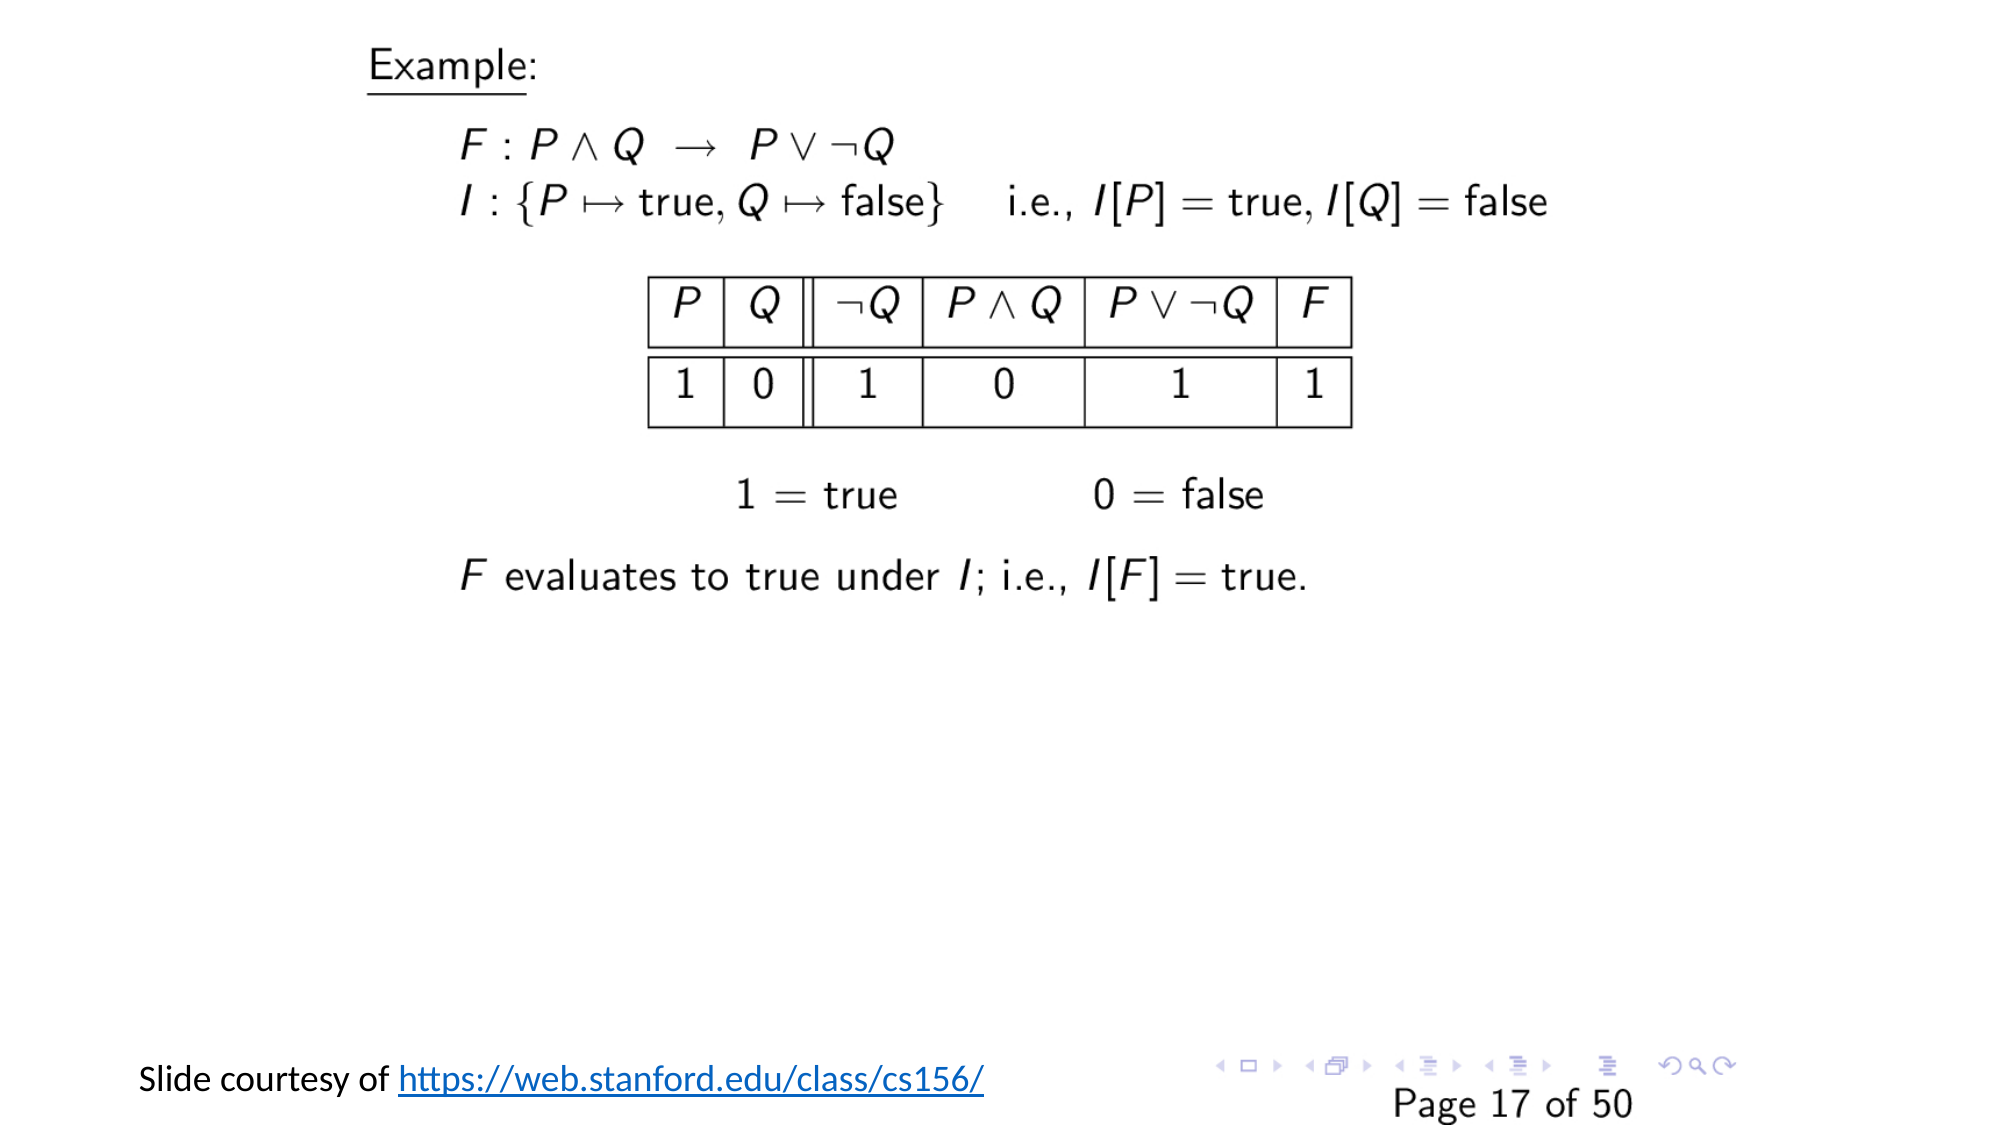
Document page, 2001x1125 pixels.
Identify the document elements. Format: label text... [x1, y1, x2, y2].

text_box Slide courtesy of https://web.stanford.edu/class/cs156/ [124, 1046, 250, 1107]
picture [250, 0, 1750, 1125]
